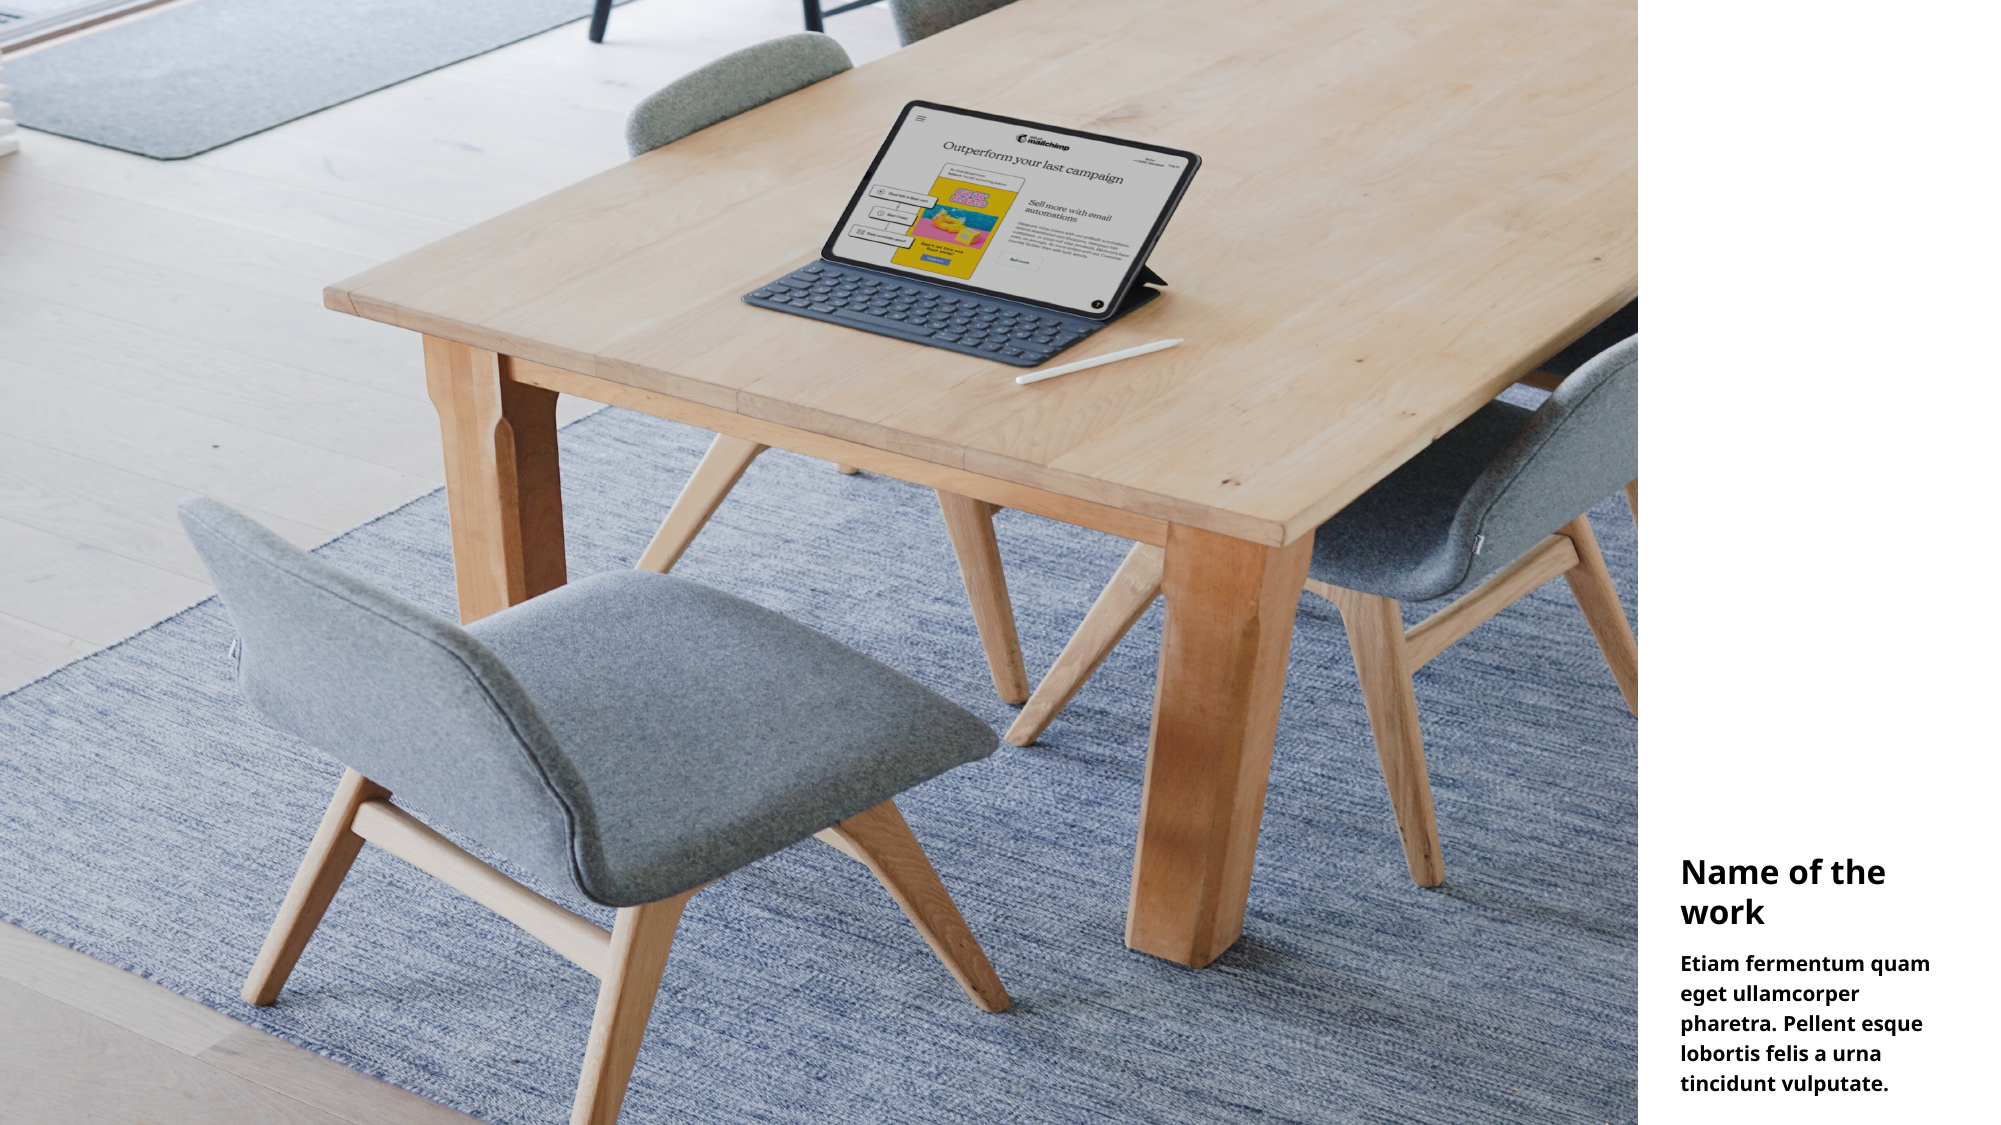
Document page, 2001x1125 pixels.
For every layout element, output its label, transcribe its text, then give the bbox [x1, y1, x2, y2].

text_box Name of the work [1665, 844, 1987, 939]
picture [0, 0, 1638, 1125]
text_box Etiam fermentum quam eget ullamcorper pharetra. Pellent esque lobortis felis a urna tincidunt vulputate. [1665, 939, 1973, 1125]
